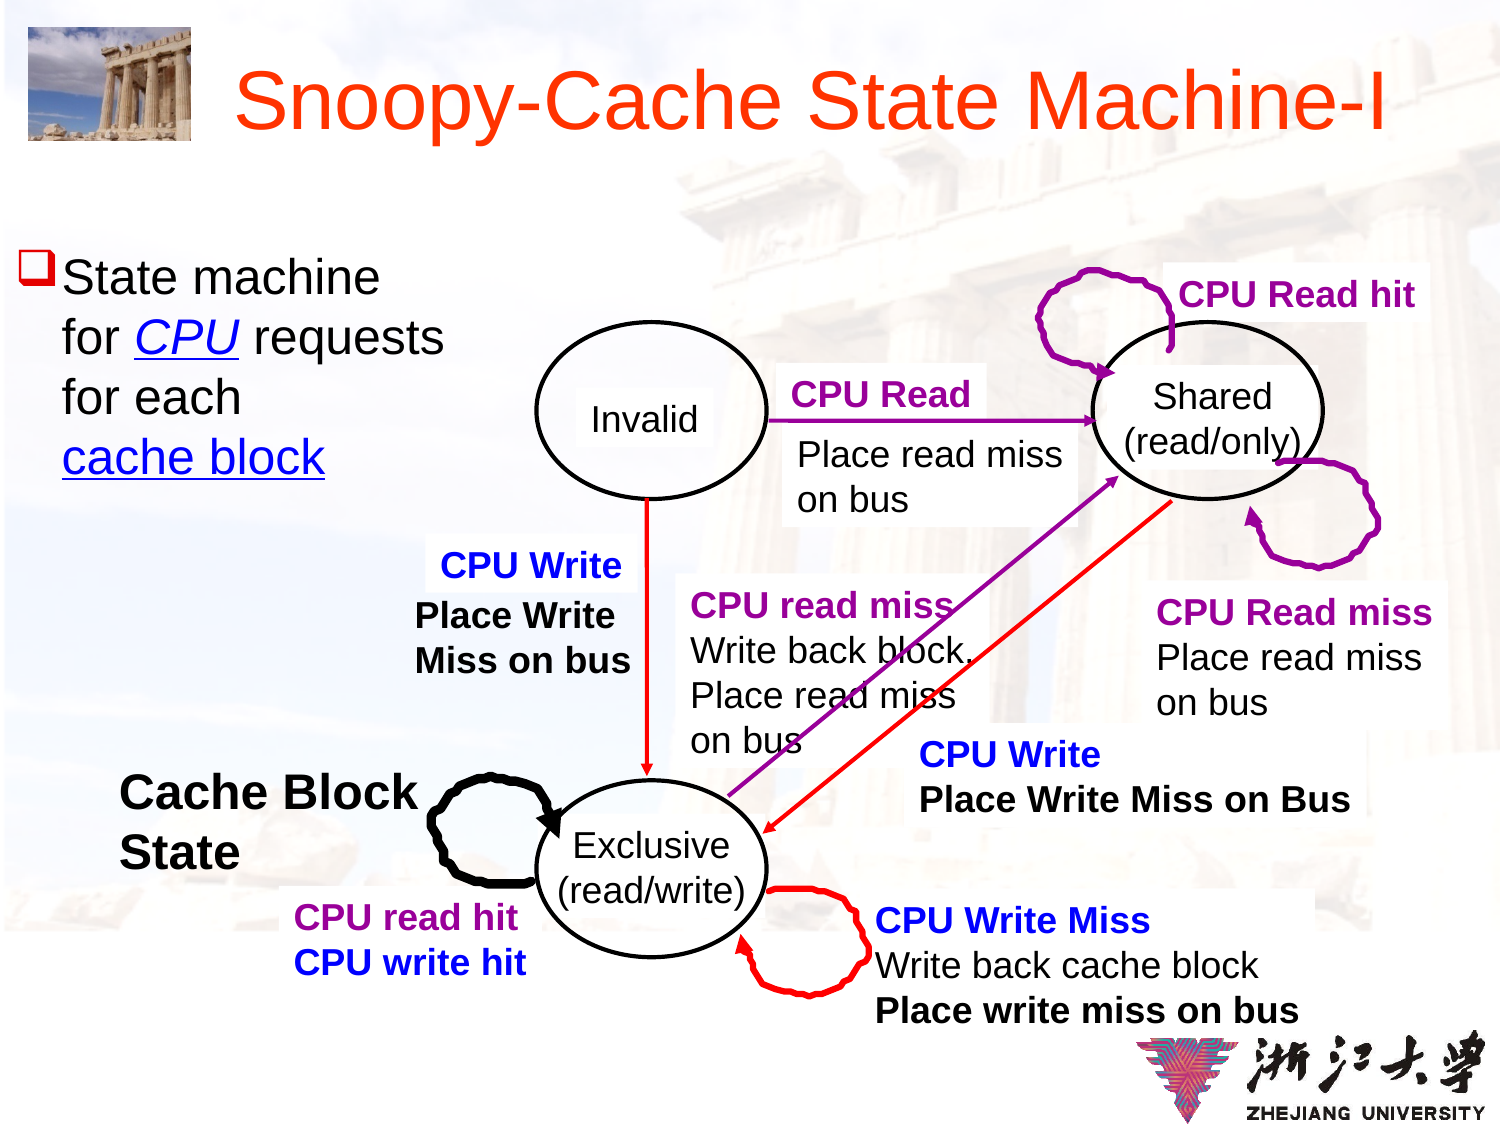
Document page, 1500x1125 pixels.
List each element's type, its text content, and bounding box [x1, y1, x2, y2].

title Snoopy-Cache State Machine-I [218, 31, 1500, 163]
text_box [103, 262, 1449, 1039]
picture [0, 0, 1500, 1125]
list State machine for CPU requests for each cache block [0, 237, 594, 500]
